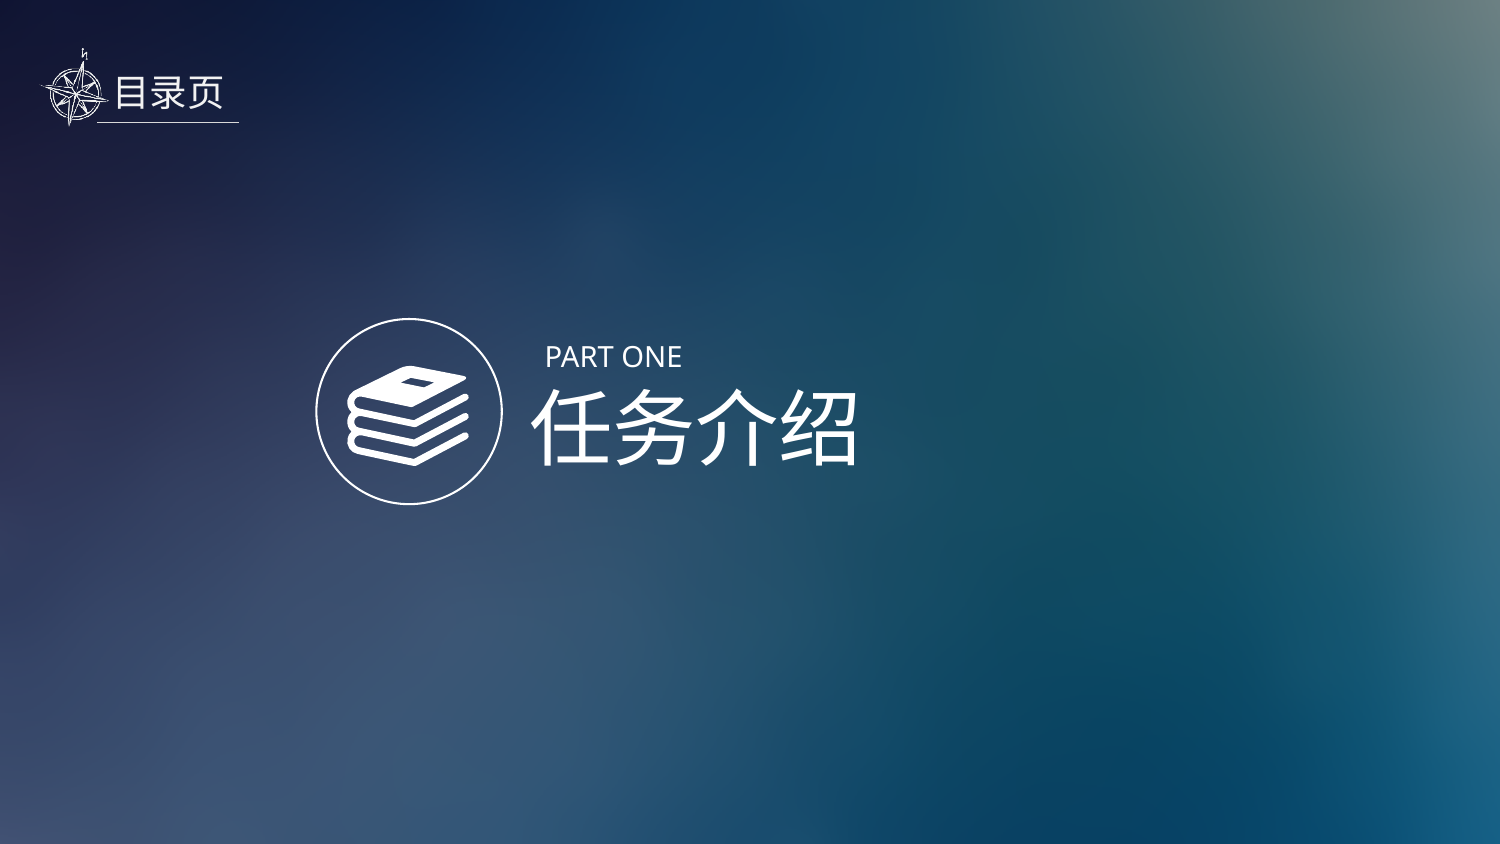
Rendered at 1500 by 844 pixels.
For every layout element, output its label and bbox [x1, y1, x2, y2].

text_box [502, 331, 921, 486]
text_box [38, 48, 263, 127]
text_box [316, 318, 502, 505]
picture [0, 0, 1500, 844]
